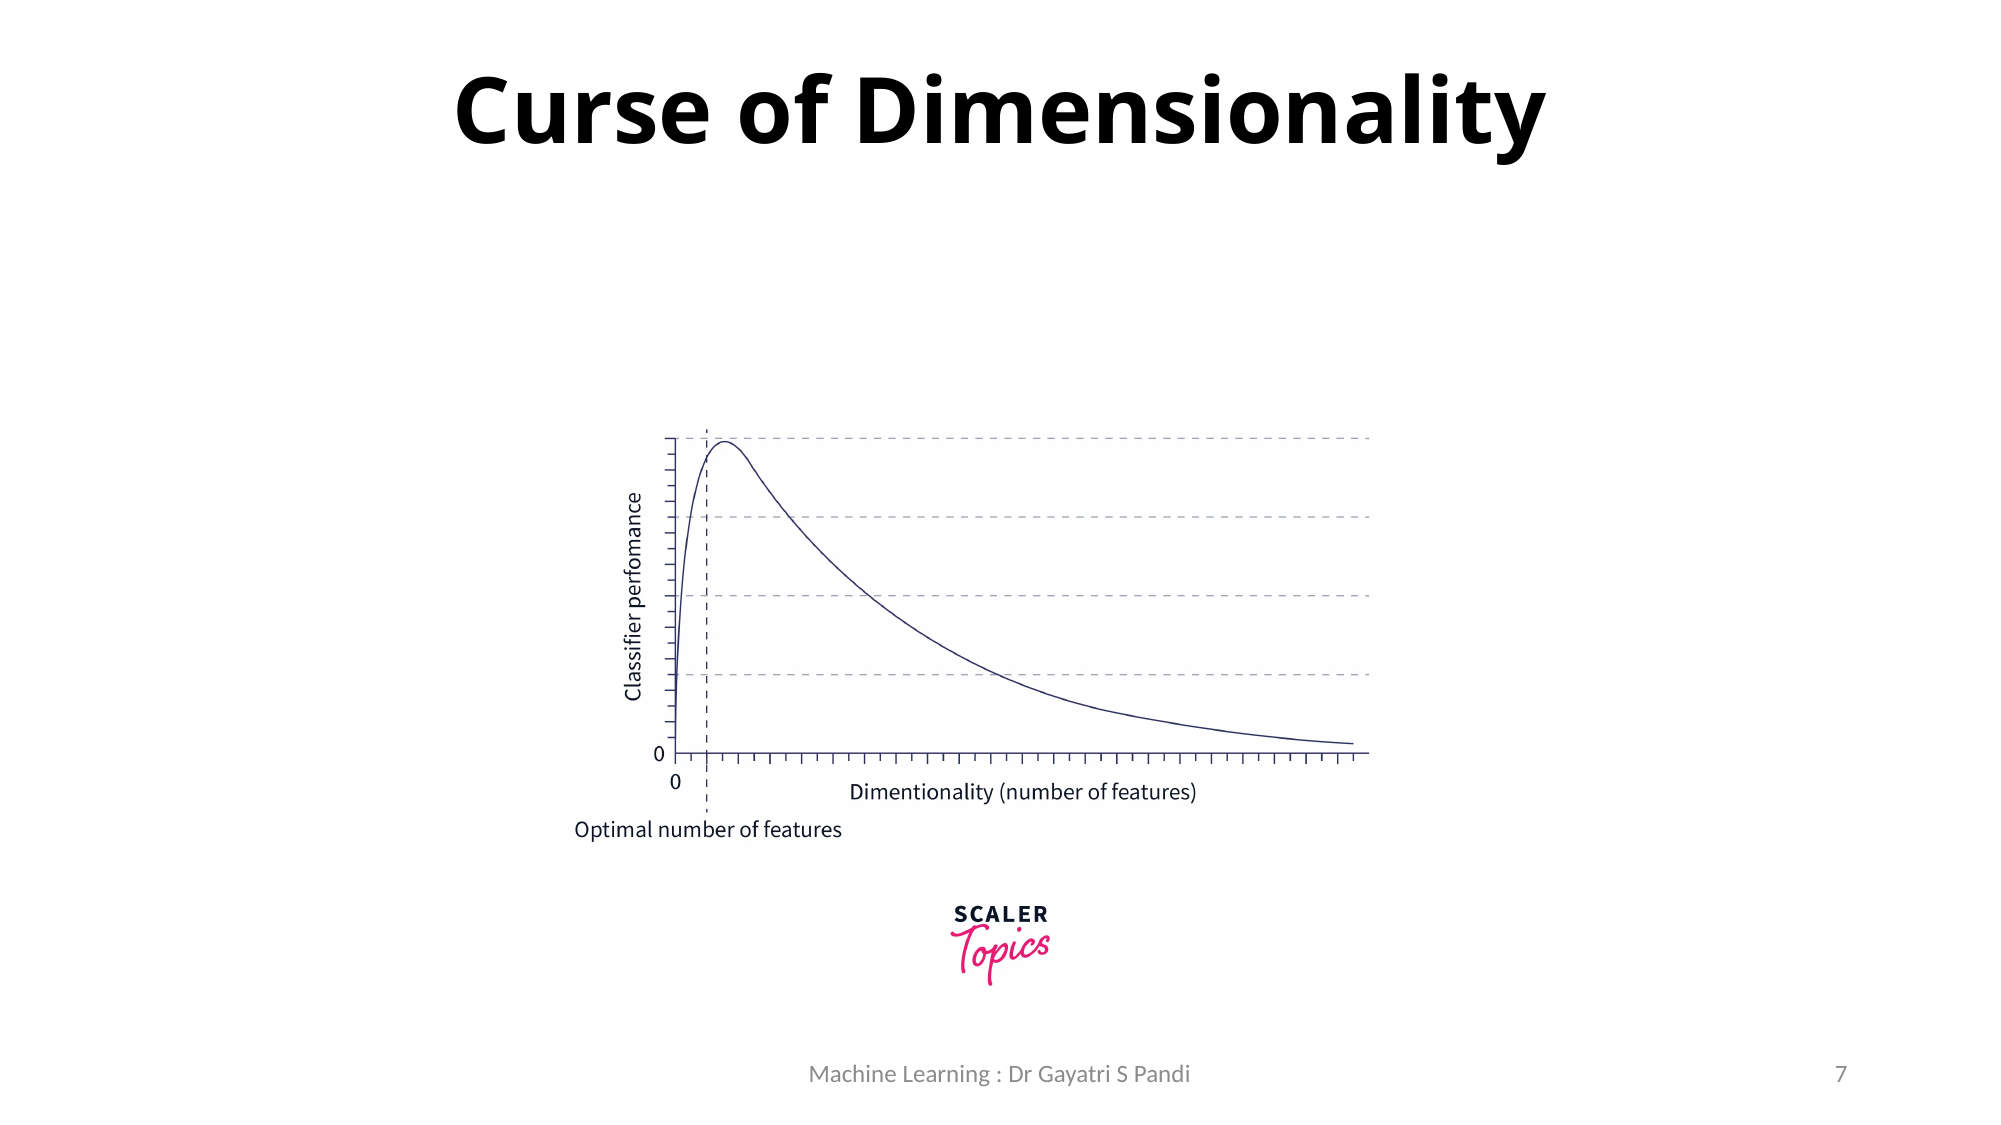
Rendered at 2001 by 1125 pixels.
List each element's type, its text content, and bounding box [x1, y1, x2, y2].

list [407, 335, 1593, 1050]
slide_number 7 [1412, 1042, 1863, 1103]
title Curse of Dimensionality [137, 59, 1863, 278]
footer Machine Learning : Dr Gayatri S Pandi [662, 1050, 1338, 1103]
